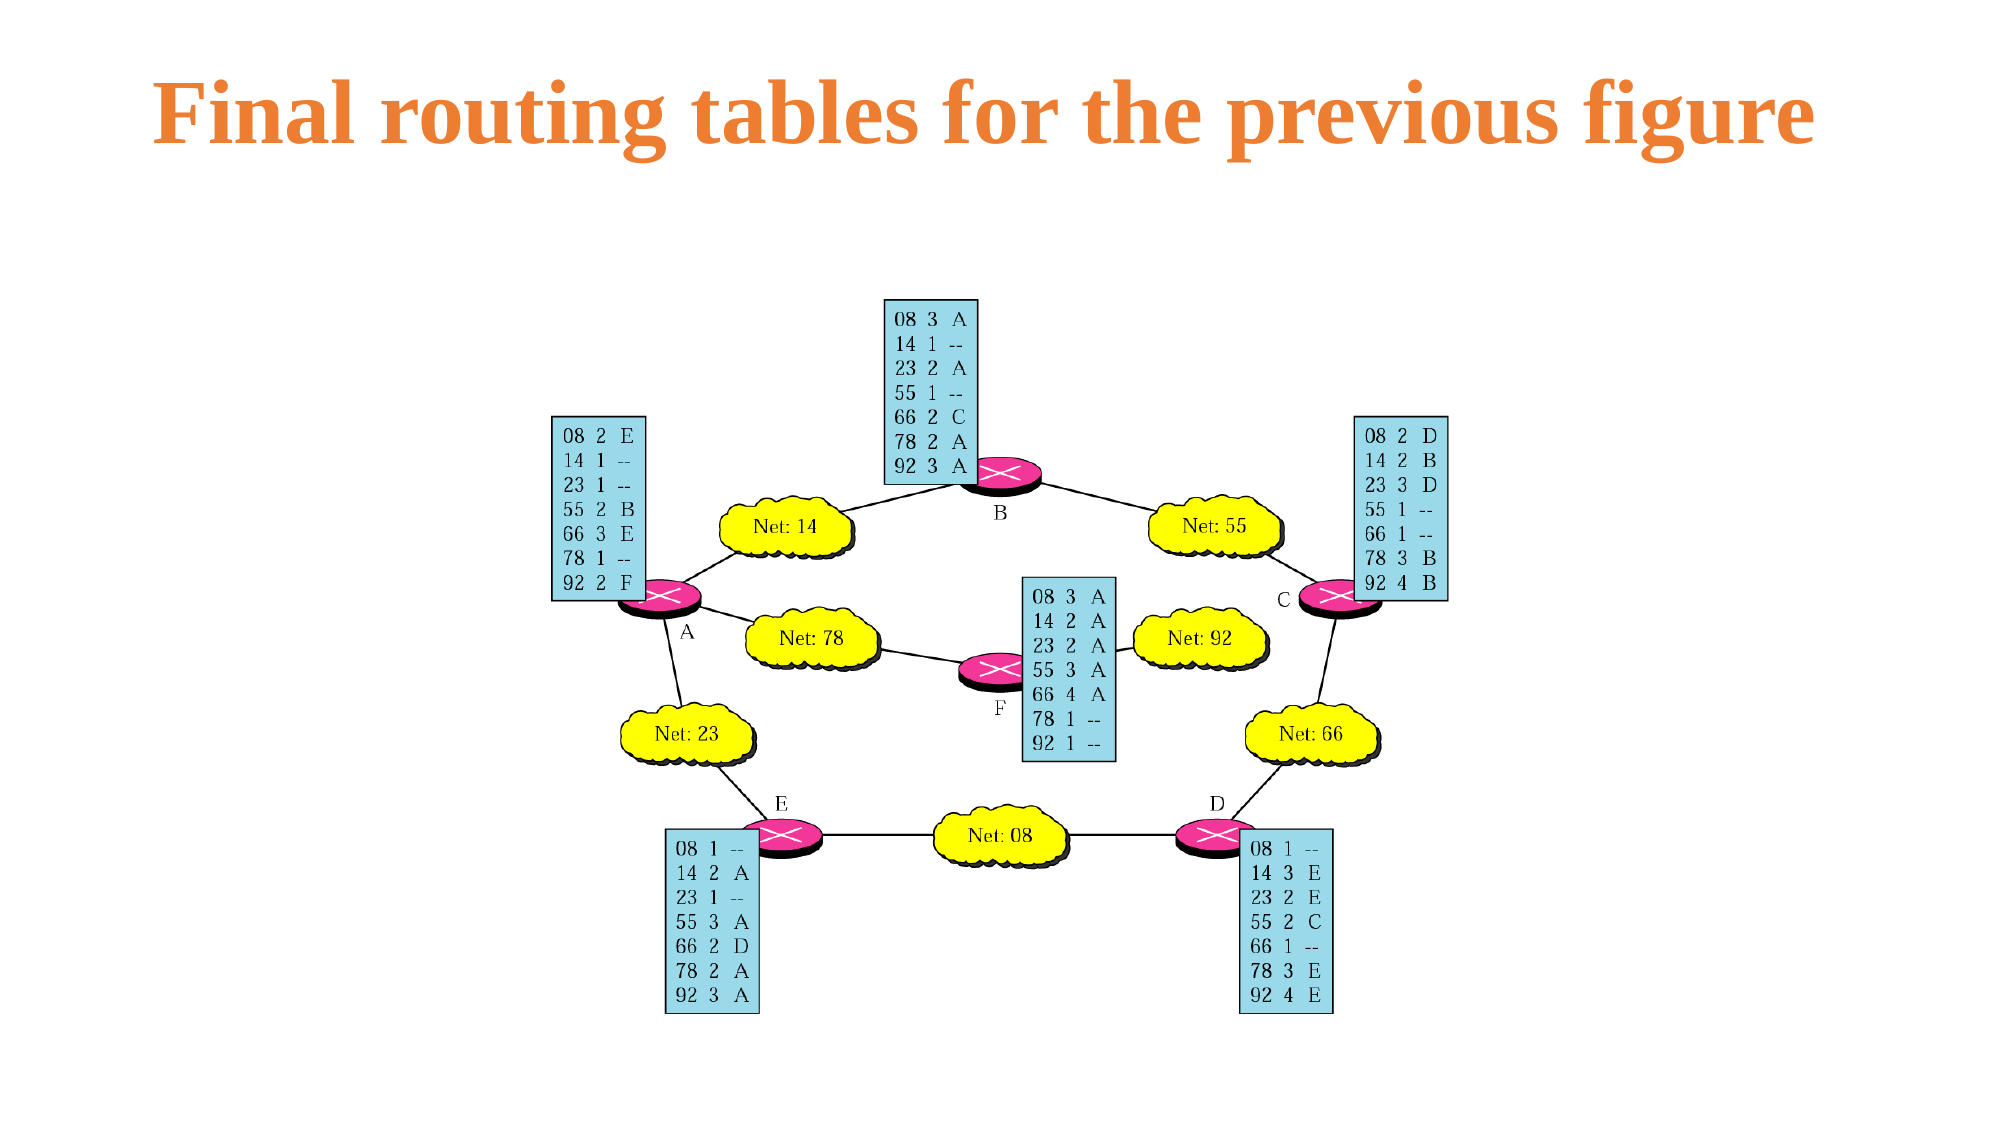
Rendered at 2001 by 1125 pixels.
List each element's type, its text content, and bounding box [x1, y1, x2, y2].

title Final routing tables for the previous figure [137, 59, 1863, 278]
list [551, 299, 1449, 1014]
